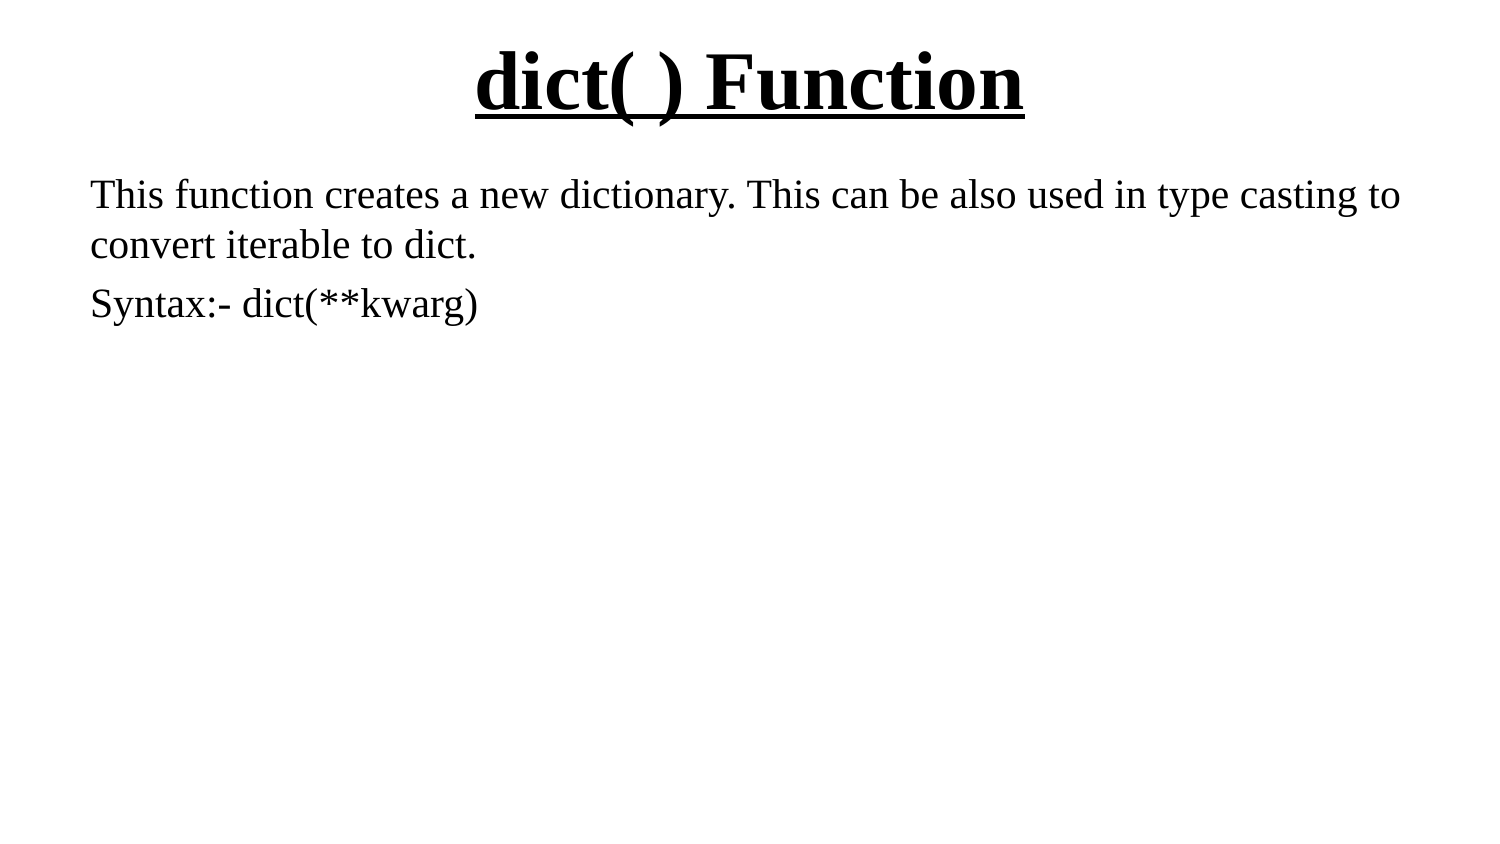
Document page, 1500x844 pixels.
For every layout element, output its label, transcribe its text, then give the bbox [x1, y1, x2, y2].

list This function creates a new dictionary. This can be also used in type casting to convert iterable to dict. Syntax:- dict(**kwarg) [75, 159, 1425, 717]
title dict( ) Function [75, 6, 1425, 147]
